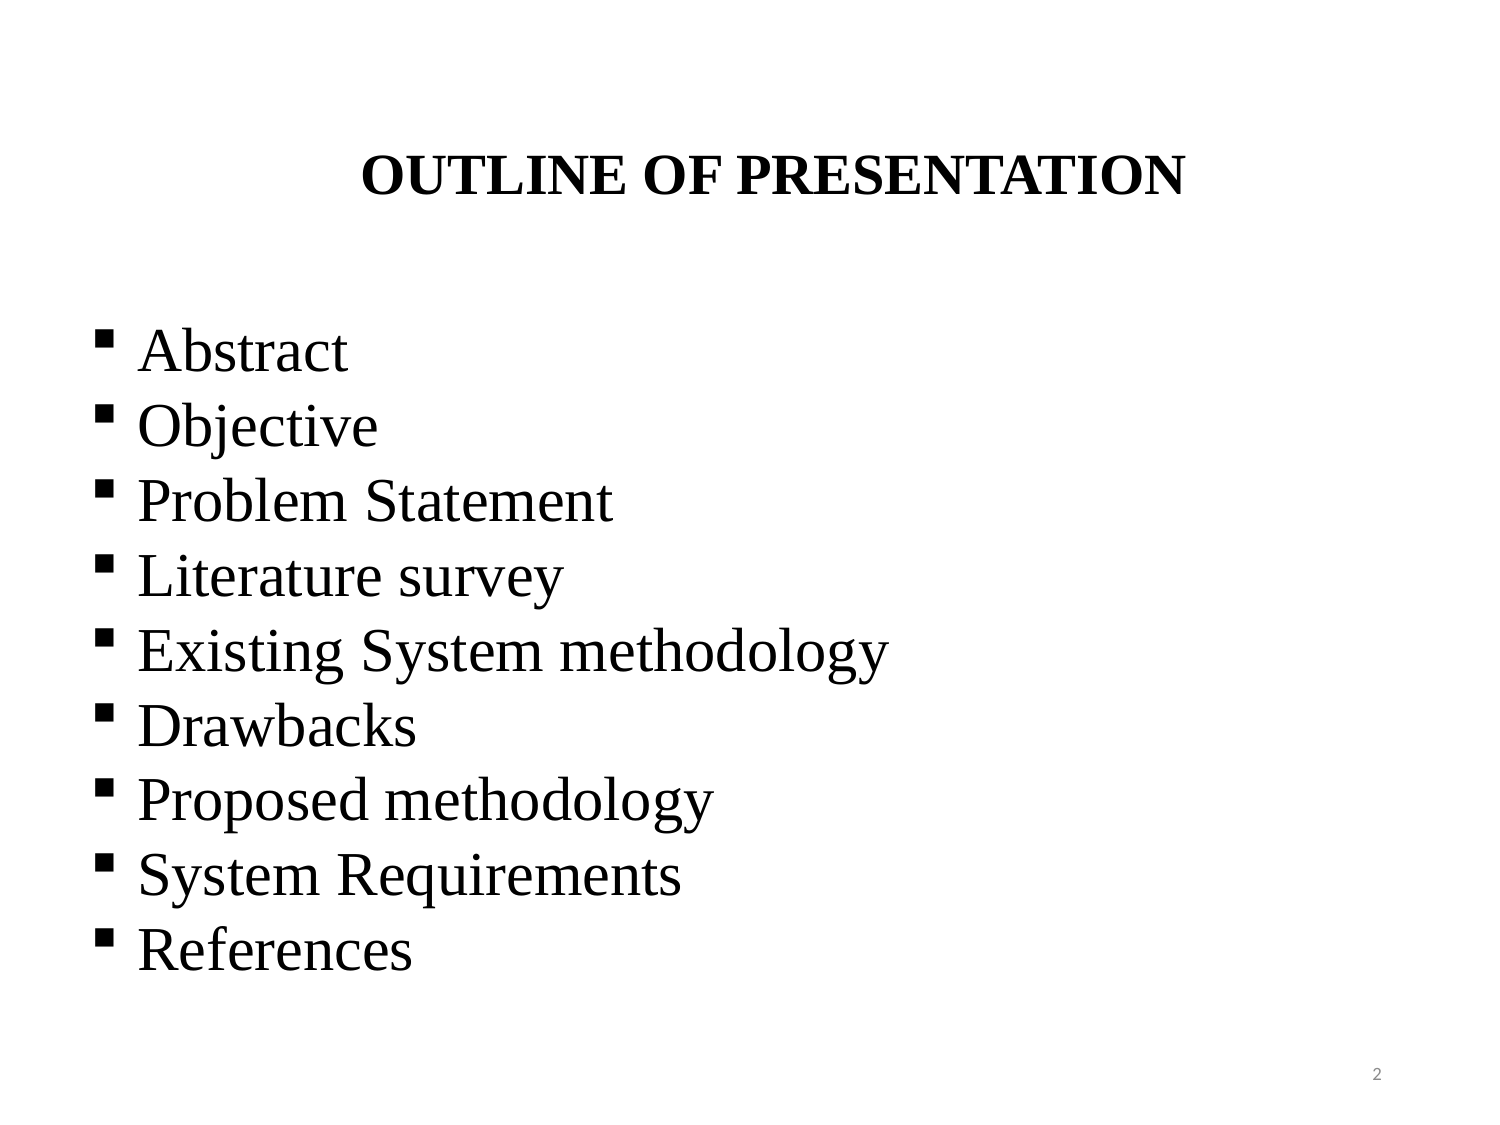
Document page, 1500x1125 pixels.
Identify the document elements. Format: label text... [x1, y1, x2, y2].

slide_number 2 [1059, 1042, 1397, 1103]
text_box Abstract Objective Problem Statement Literature survey Existing System methodology Drawbacks Proposed methodology System Requirements References [75, 301, 905, 1036]
text_box OUTLINE OF PRESENTATION [11, 128, 1453, 214]
